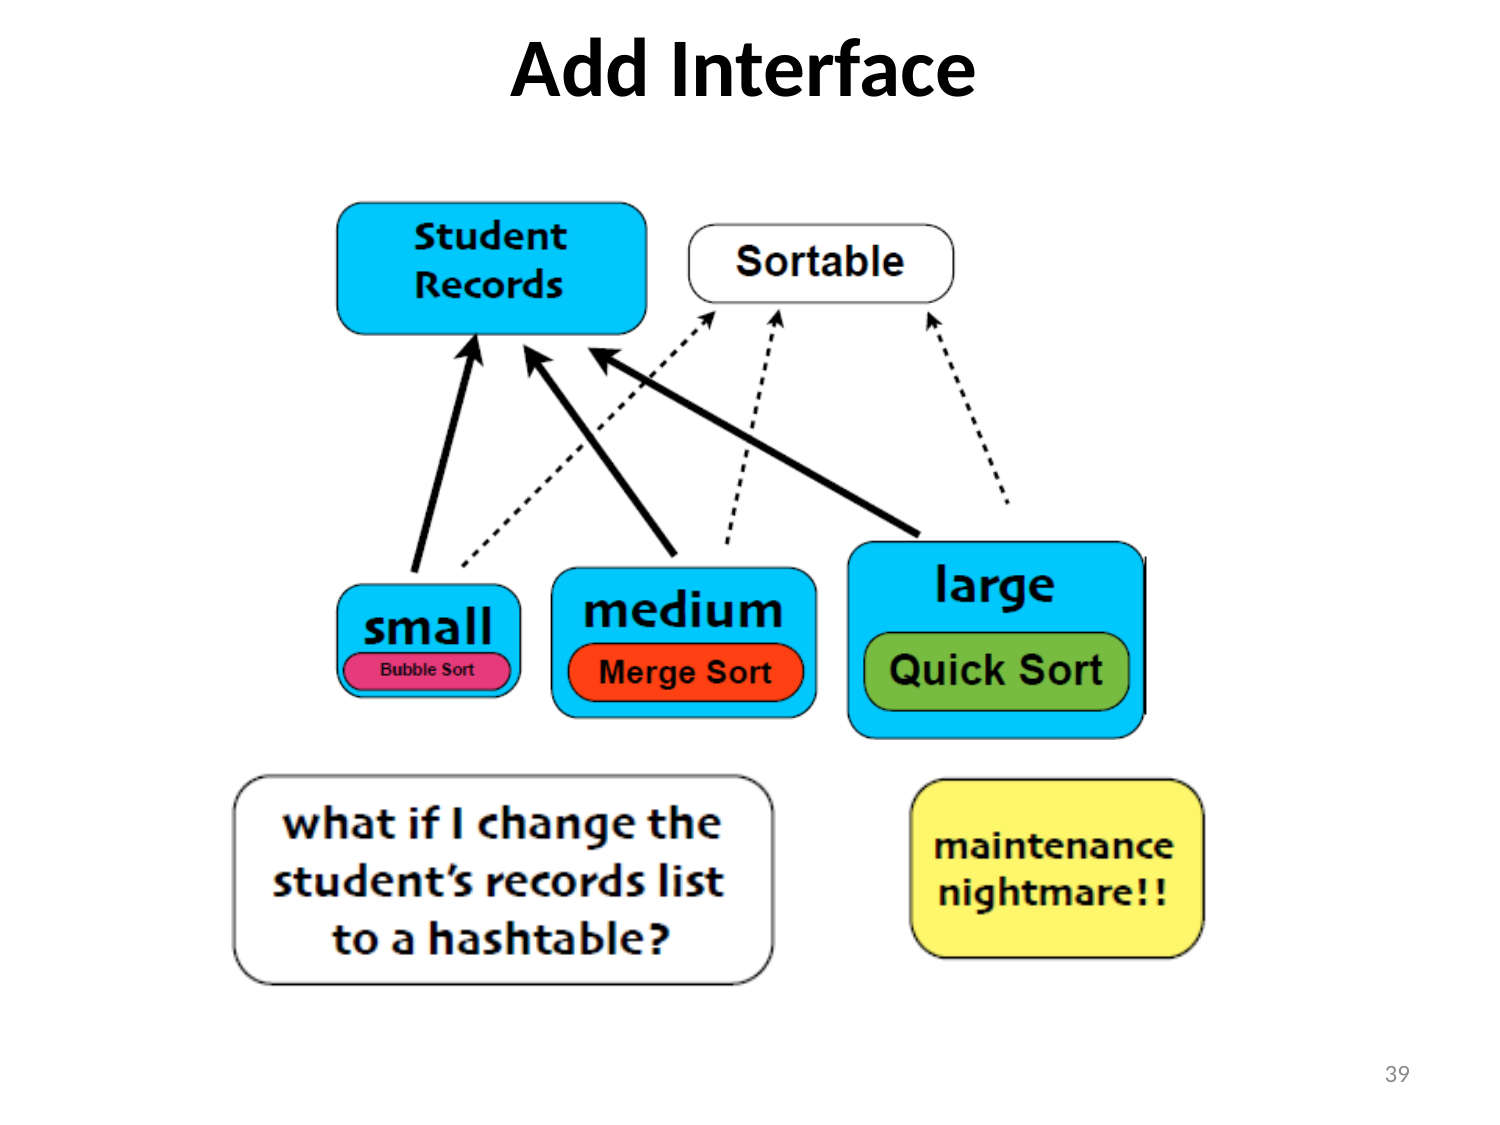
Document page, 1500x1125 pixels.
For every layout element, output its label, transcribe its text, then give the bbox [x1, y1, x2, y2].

picture [903, 768, 1211, 966]
slide_number 39 [1074, 1042, 1425, 1103]
text_box Add Interface [395, 5, 1093, 121]
picture [229, 768, 787, 1003]
picture [329, 184, 1168, 751]
